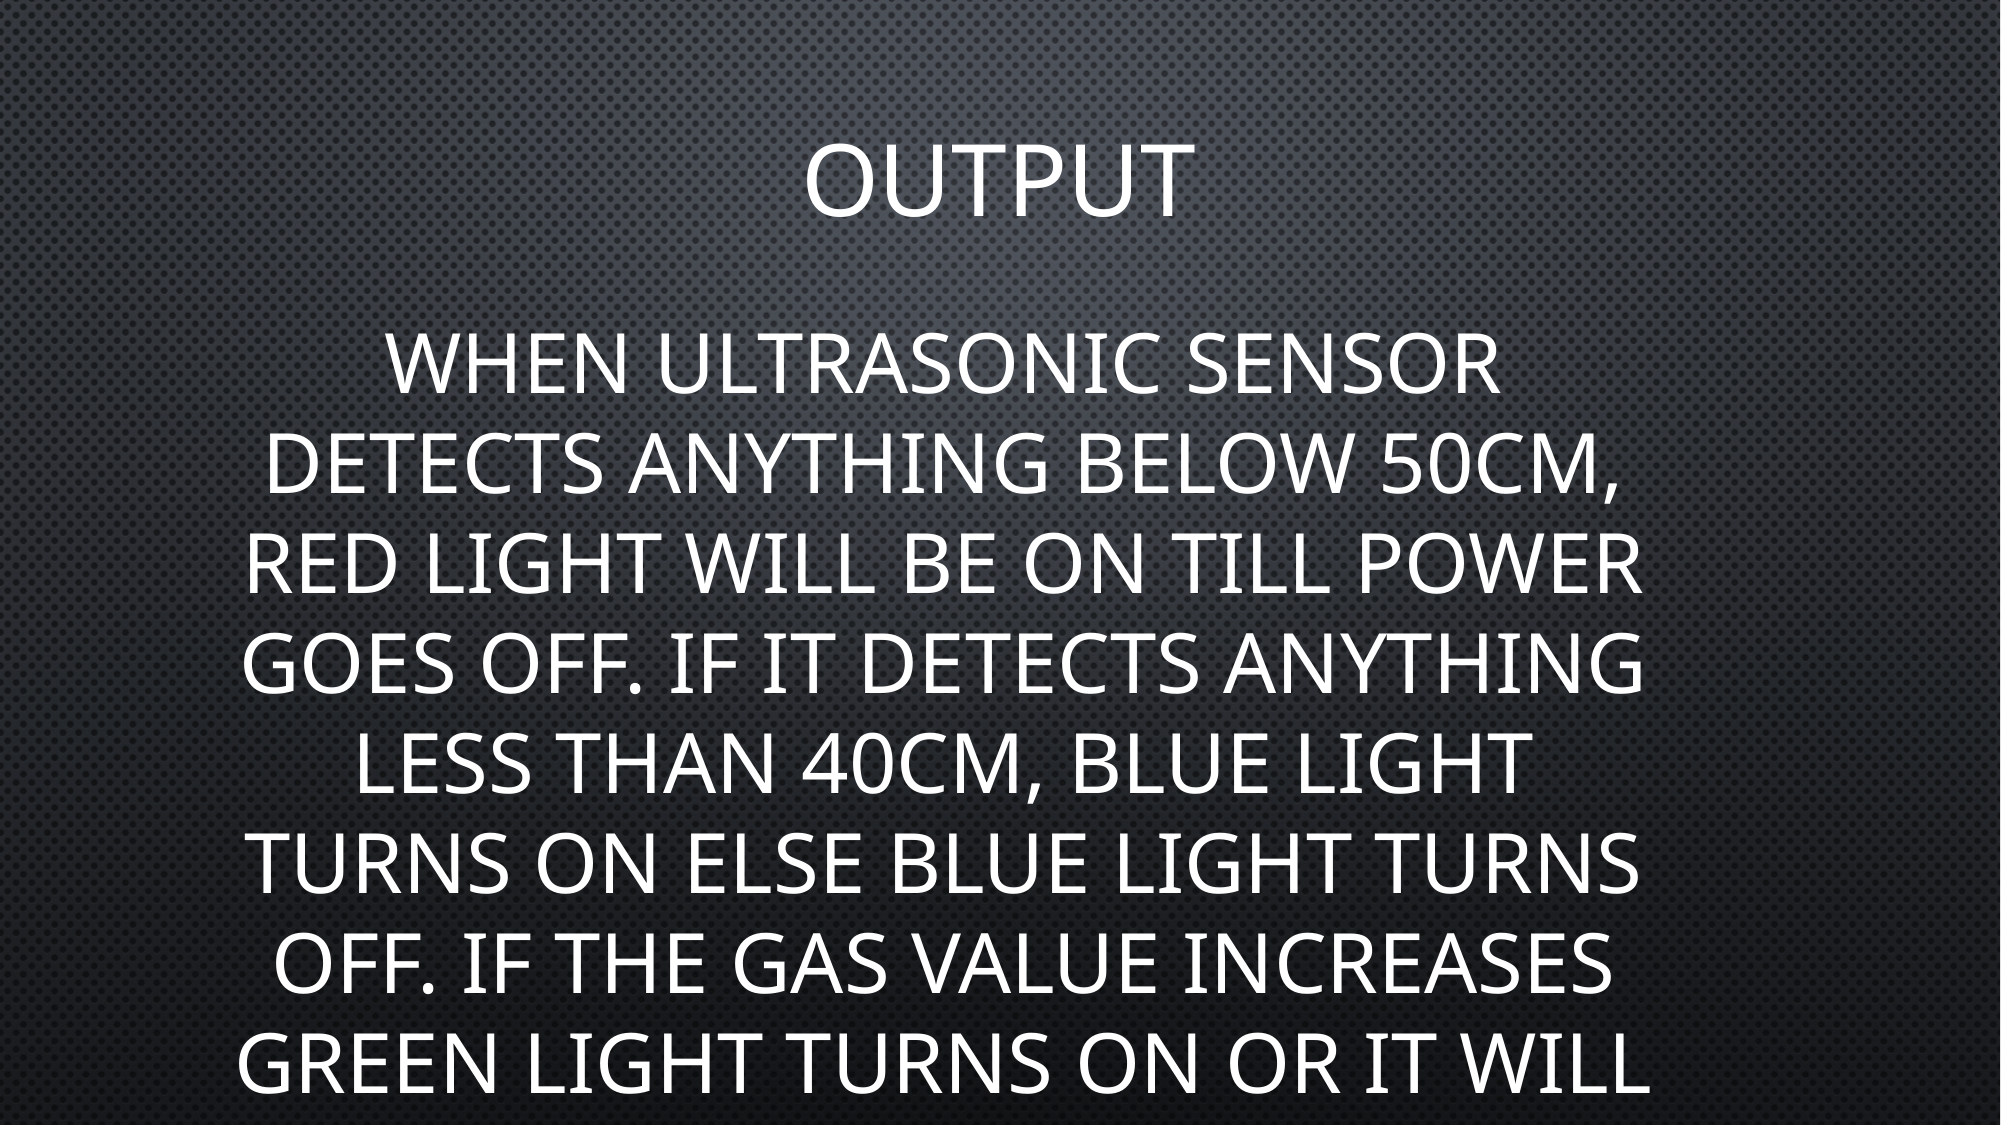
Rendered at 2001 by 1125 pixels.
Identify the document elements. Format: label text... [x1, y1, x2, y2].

title Output [287, 33, 1711, 244]
subtitle When ultrasonic sensor detects anything below 50cm, red light will be on till power goes off. If it detects anything less than 40cm, blue light turns on else blue light turns off. If the gas value increases green light turns on or it will be in off mode [195, 302, 1692, 875]
